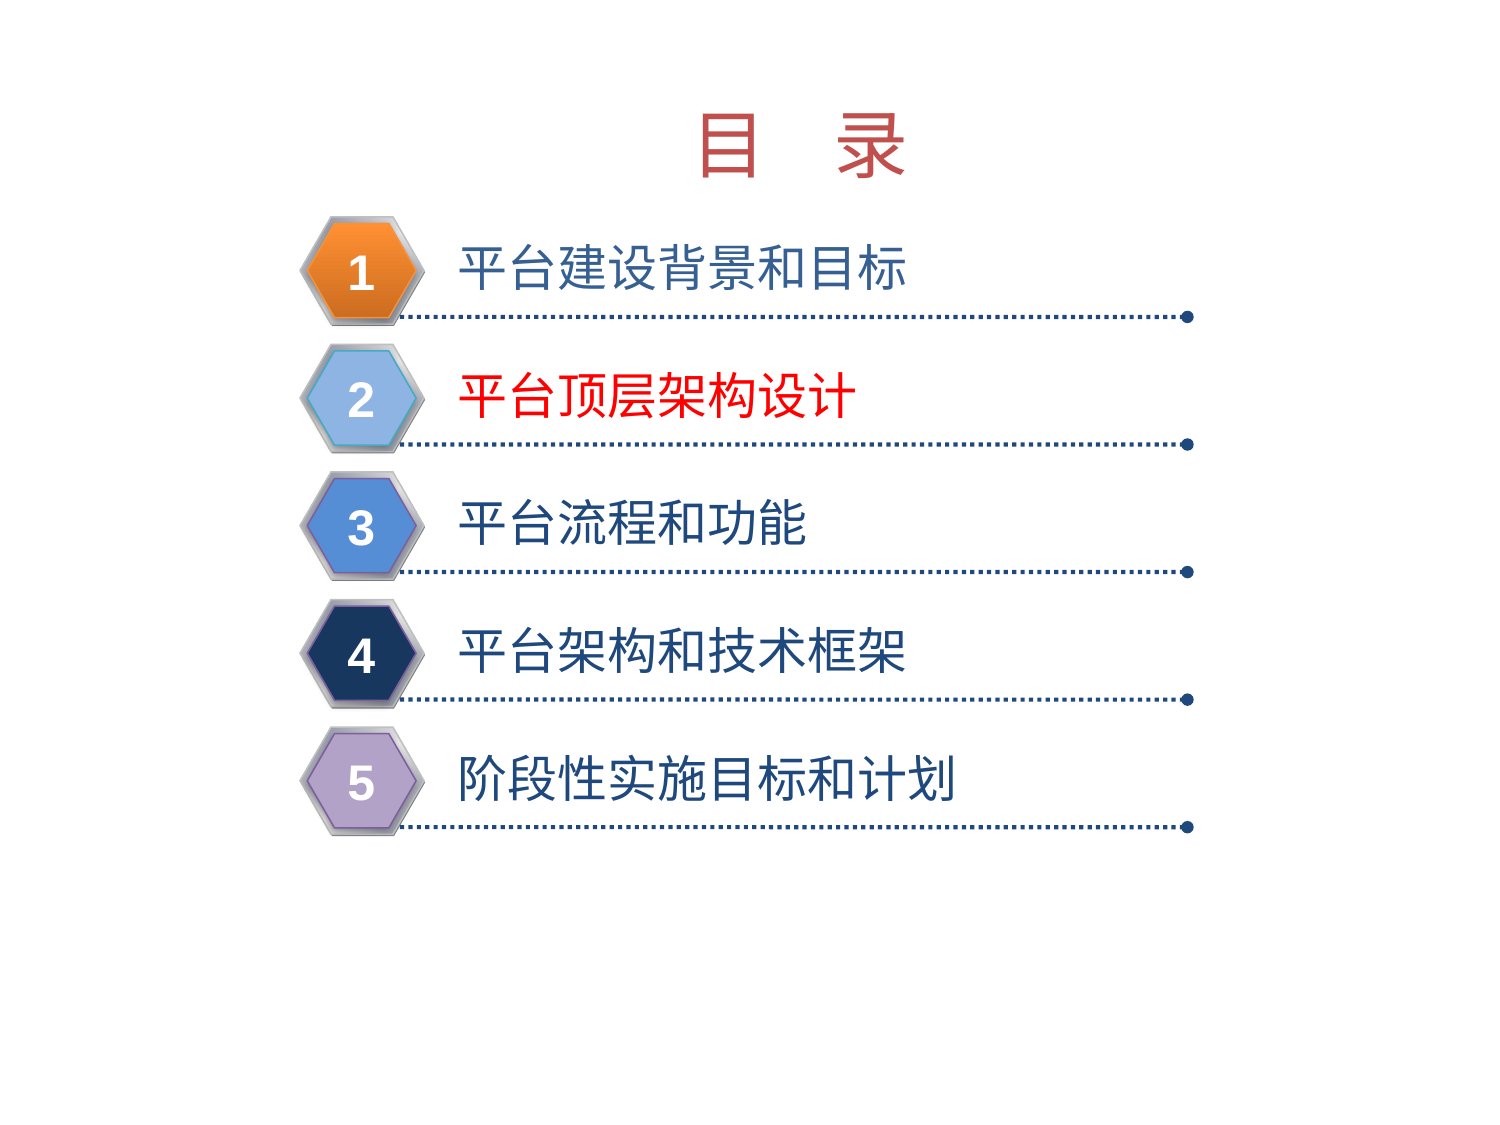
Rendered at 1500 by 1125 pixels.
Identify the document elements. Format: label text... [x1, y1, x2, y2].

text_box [299, 344, 1188, 454]
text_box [299, 599, 1188, 709]
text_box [299, 216, 1188, 327]
text_box 目 录 [601, 89, 999, 195]
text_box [299, 726, 1188, 837]
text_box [299, 471, 1188, 582]
